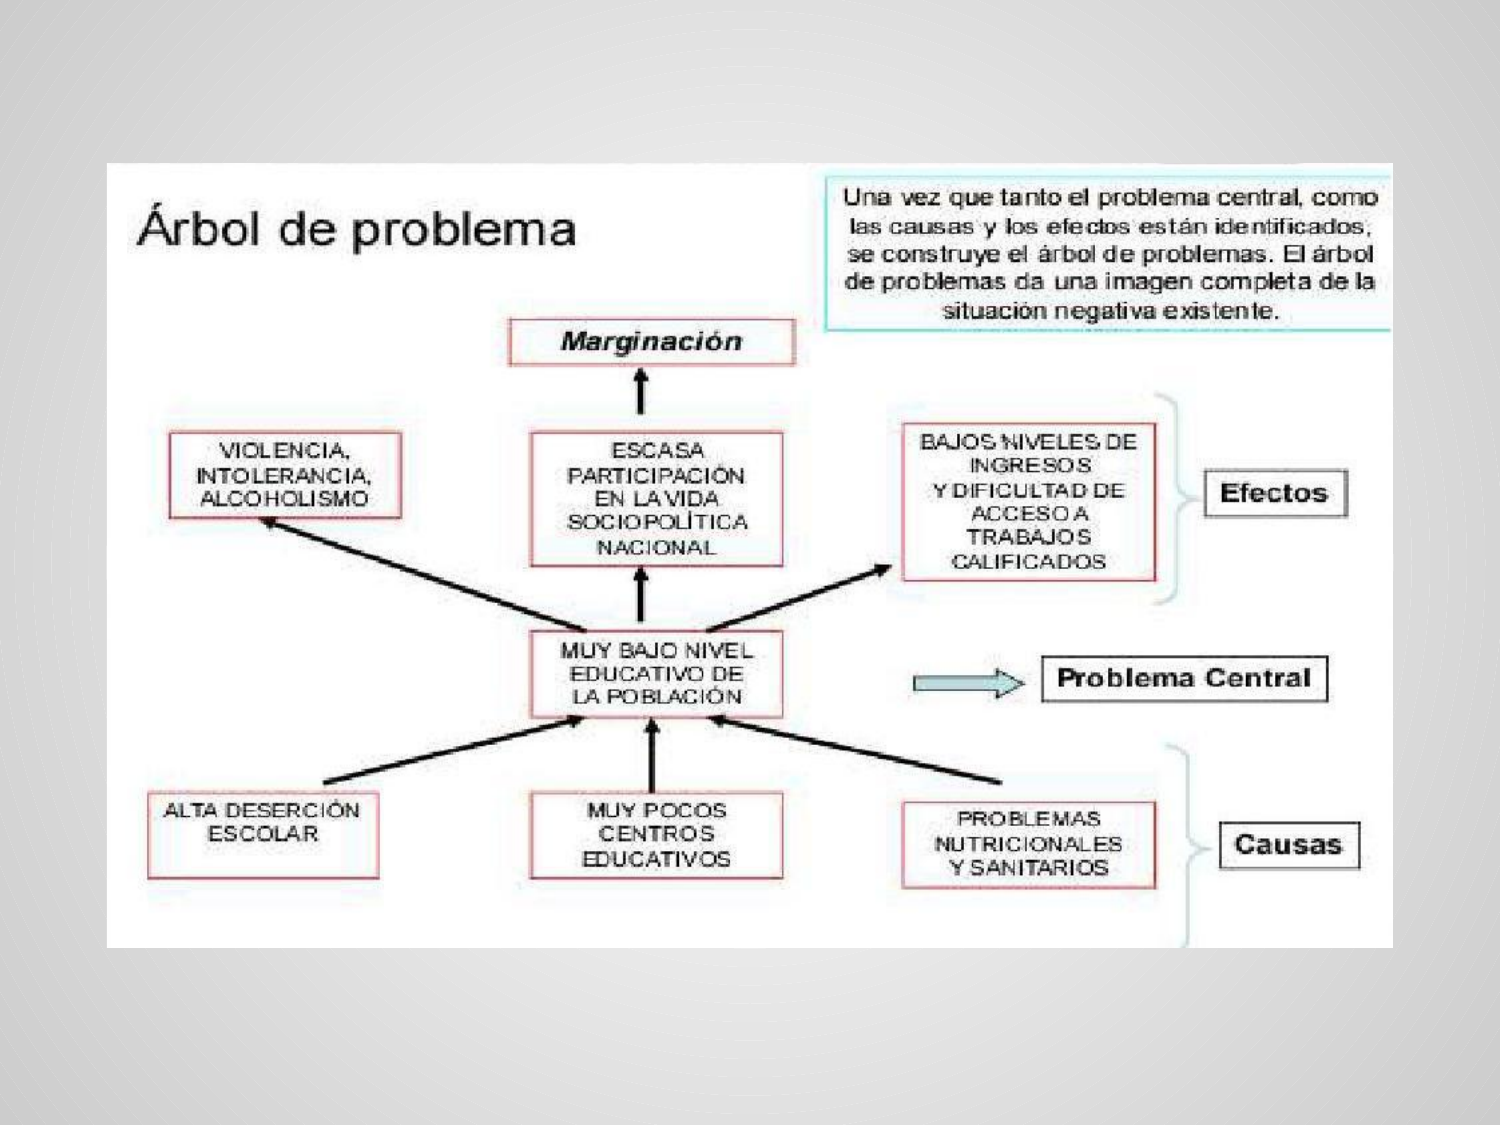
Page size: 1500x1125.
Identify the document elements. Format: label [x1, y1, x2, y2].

text_box [106, 163, 1393, 948]
